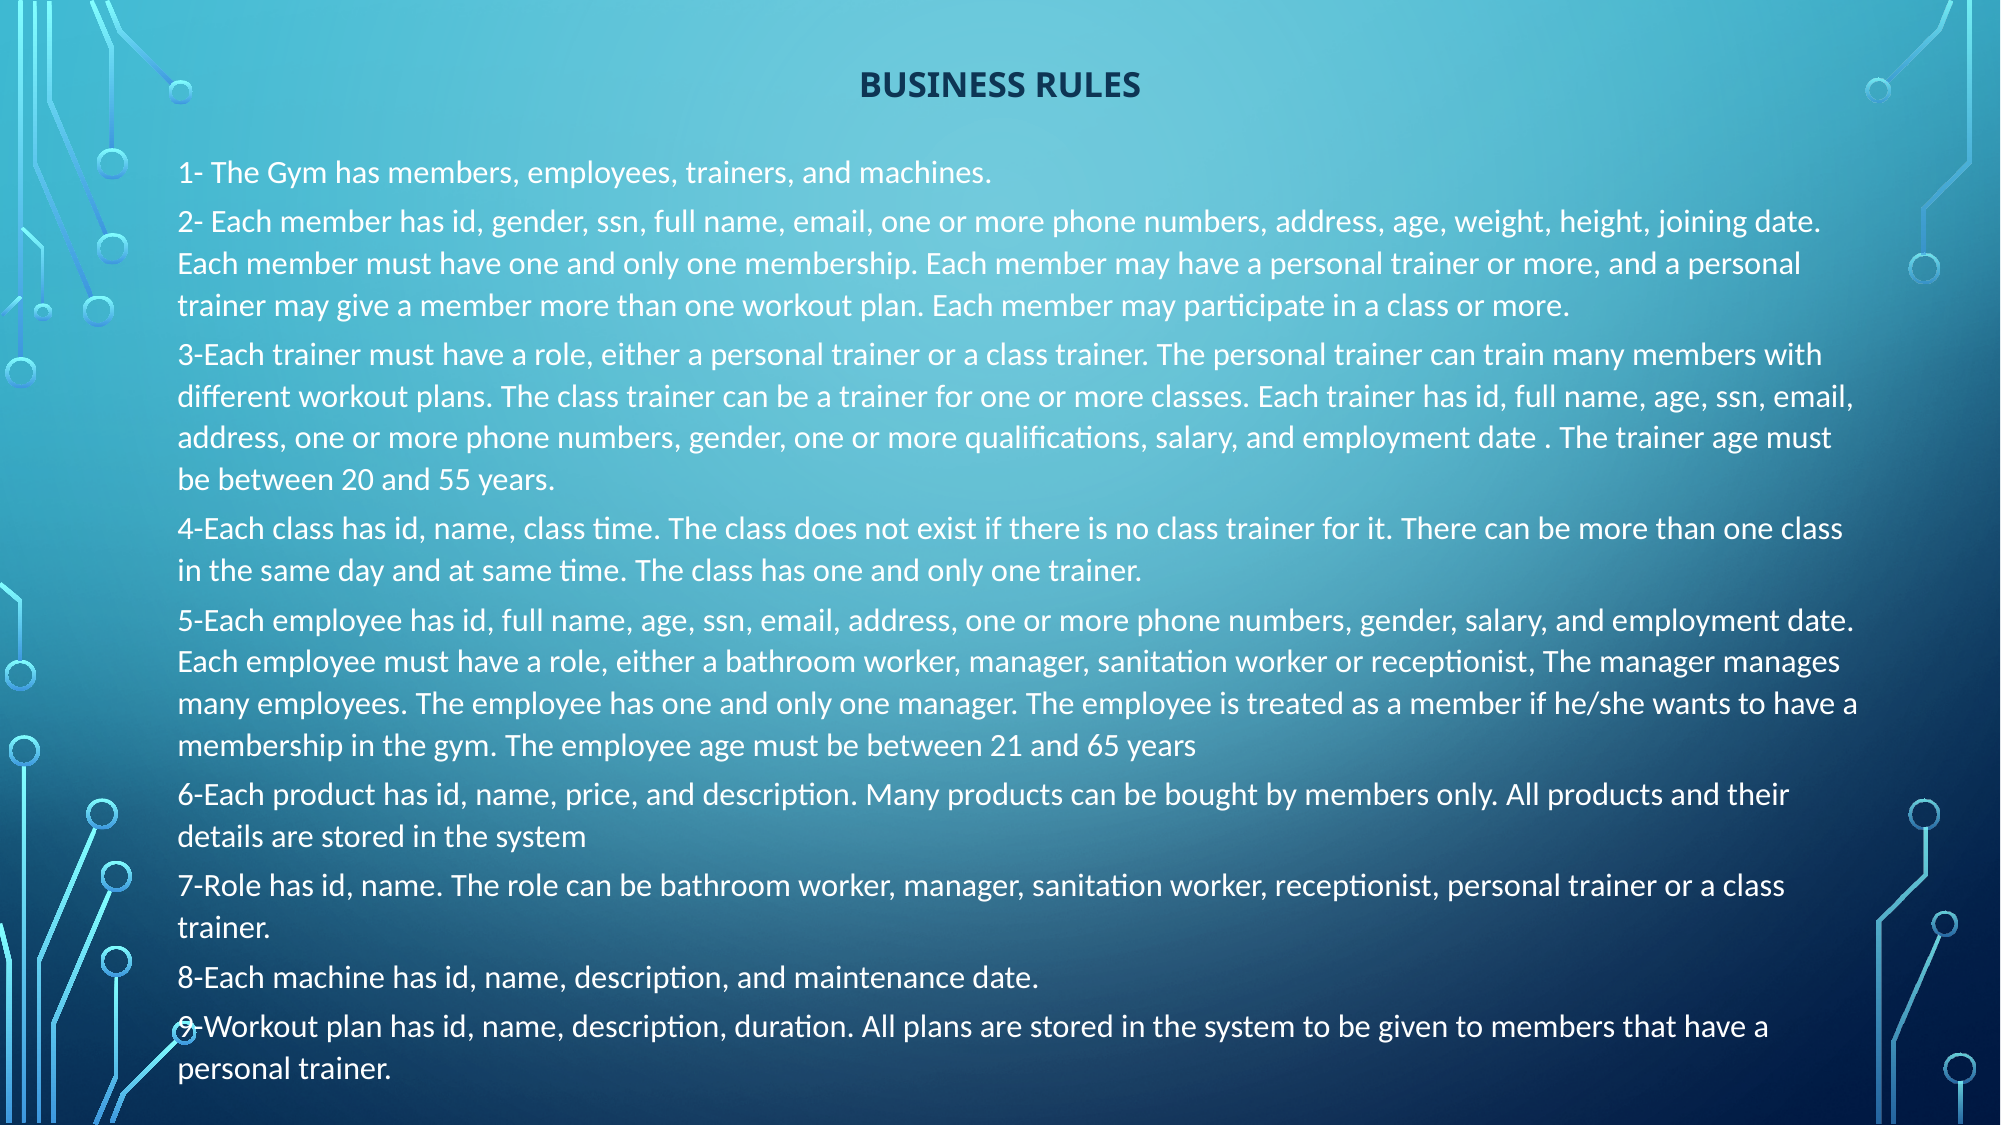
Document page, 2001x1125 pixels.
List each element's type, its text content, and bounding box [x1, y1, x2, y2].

title Business Rules [137, 59, 1863, 113]
list 1- The Gym has members, employees, trainers, and machines. 2- Each member has id, gender, ssn, full name, email, one or more phone numbers, address, age, weight, height, joining date. Each member must have one and only one membership. Each member may have a personal trainer or more, and a personal trainer may give a member more than one workout plan. Each member may participate in a class or more. 3-Each trainer must have a role, either a personal trainer or a class trainer. The personal trainer can train many members with different workout plans. The class trainer can be a trainer for one or more classes. Each trainer has id, full name, age, ssn, email, address, one or more phone numbers, gender, one or more qualifications, salary, and employment date . The trainer age must be between 20 and 55 years. 4-Each class has id, name, class time. The class does not exist if there is no class trainer for it. There can be more than one class in the same day and at same time. The class has one and only one trainer. 5-Each employee has id, full name, age, ssn, email, address, one or more phone numbers, gender, salary, and employment date. Each employee must have a role, either a bathroom worker, manager, sanitation worker or receptionist, The manager manages many employees. The employee has one and only one manager. The employee is treated as a member if he/she wants to have a membership in the gym. The employee age must be between 21 and 65 years 6-Each product has id, name, price, and description. Many products can be bought by members only. All products and their details are stored in the system 7-Role has id, name. The role can be bathroom worker, manager, sanitation worker, receptionist, personal trainer or a class trainer. 8-Each machine has id, name, description, and maintenance date. 9-Workout plan has id, name, description, duration. All plans are stored in the system to be given to members that have a personal trainer. [162, 112, 1888, 1125]
